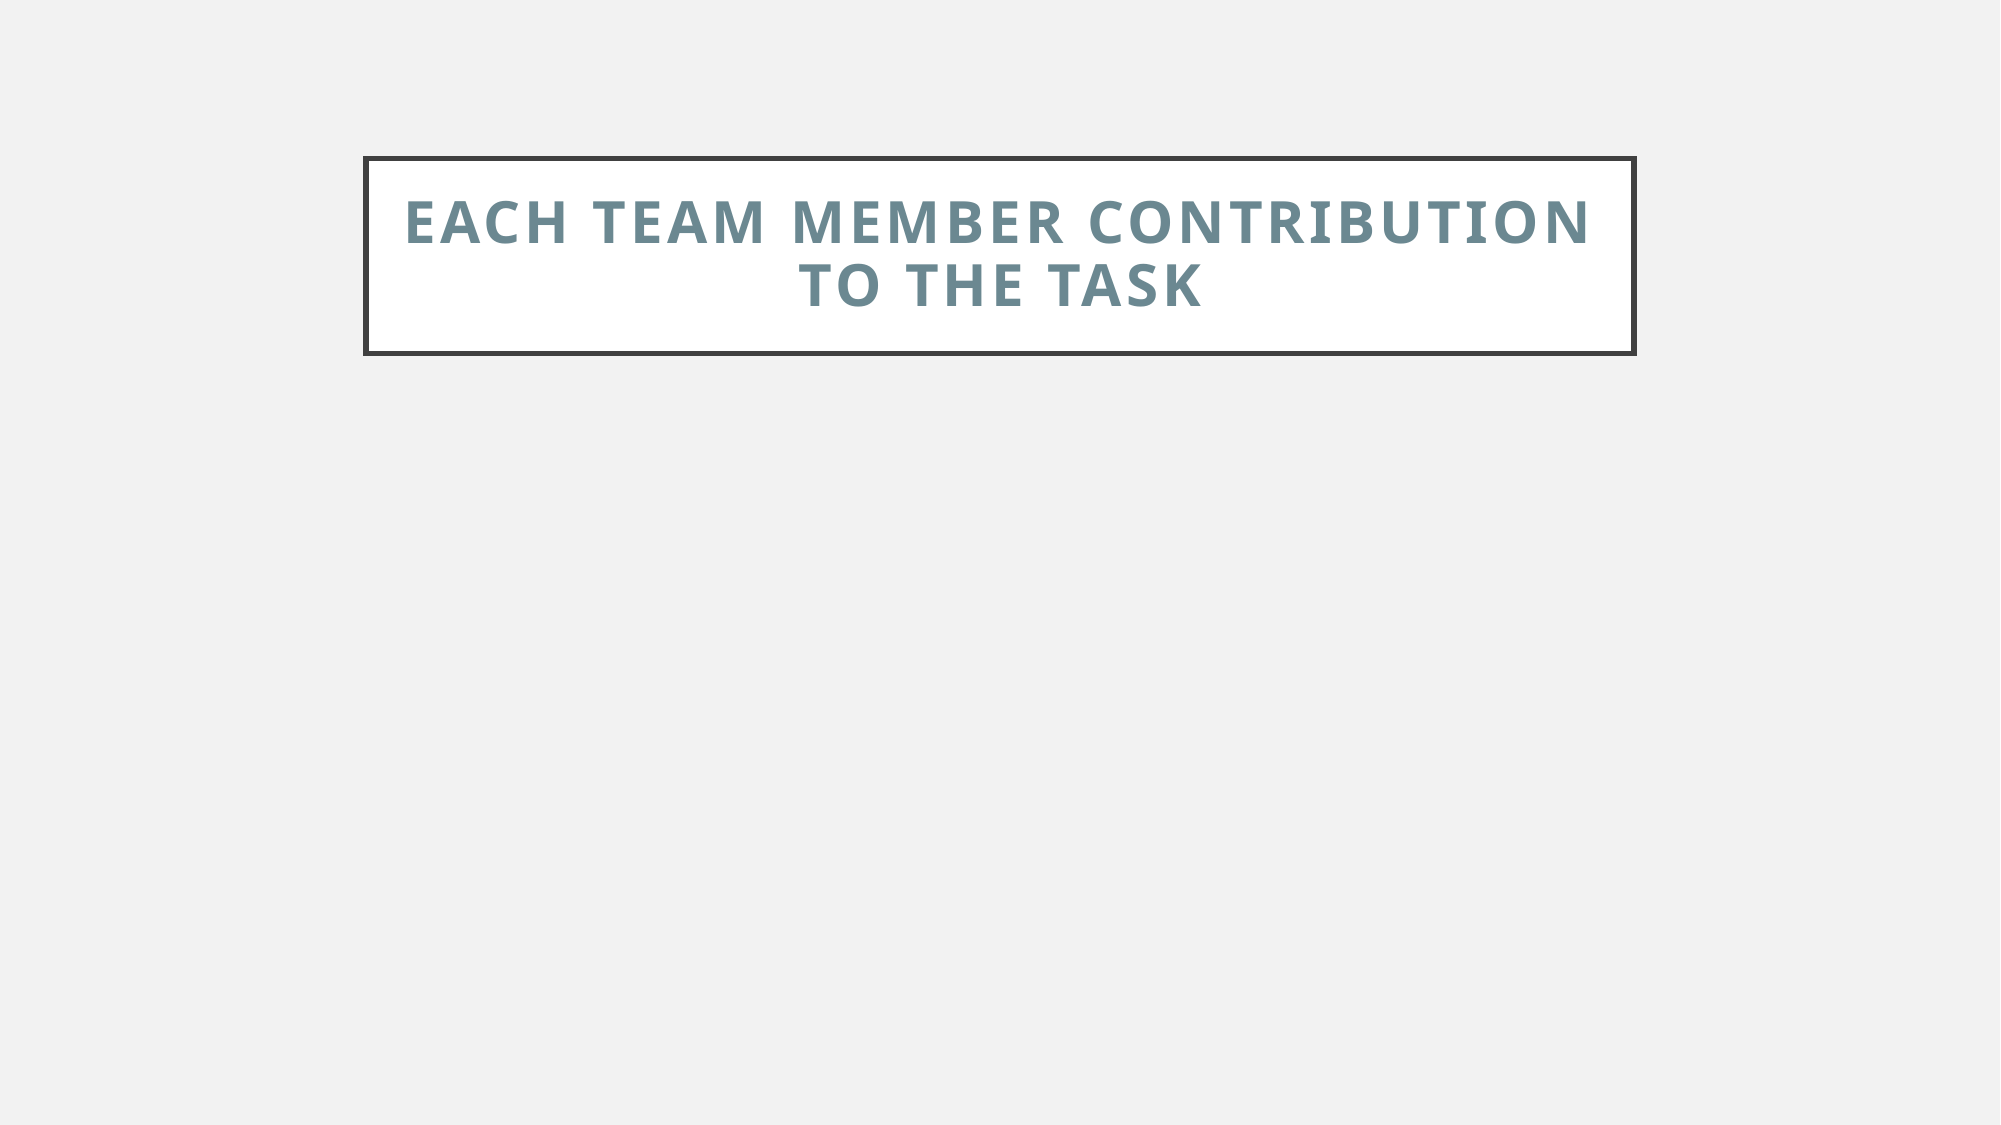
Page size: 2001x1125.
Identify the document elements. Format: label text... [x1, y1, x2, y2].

title Each team member contribution to the task [363, 156, 1637, 356]
